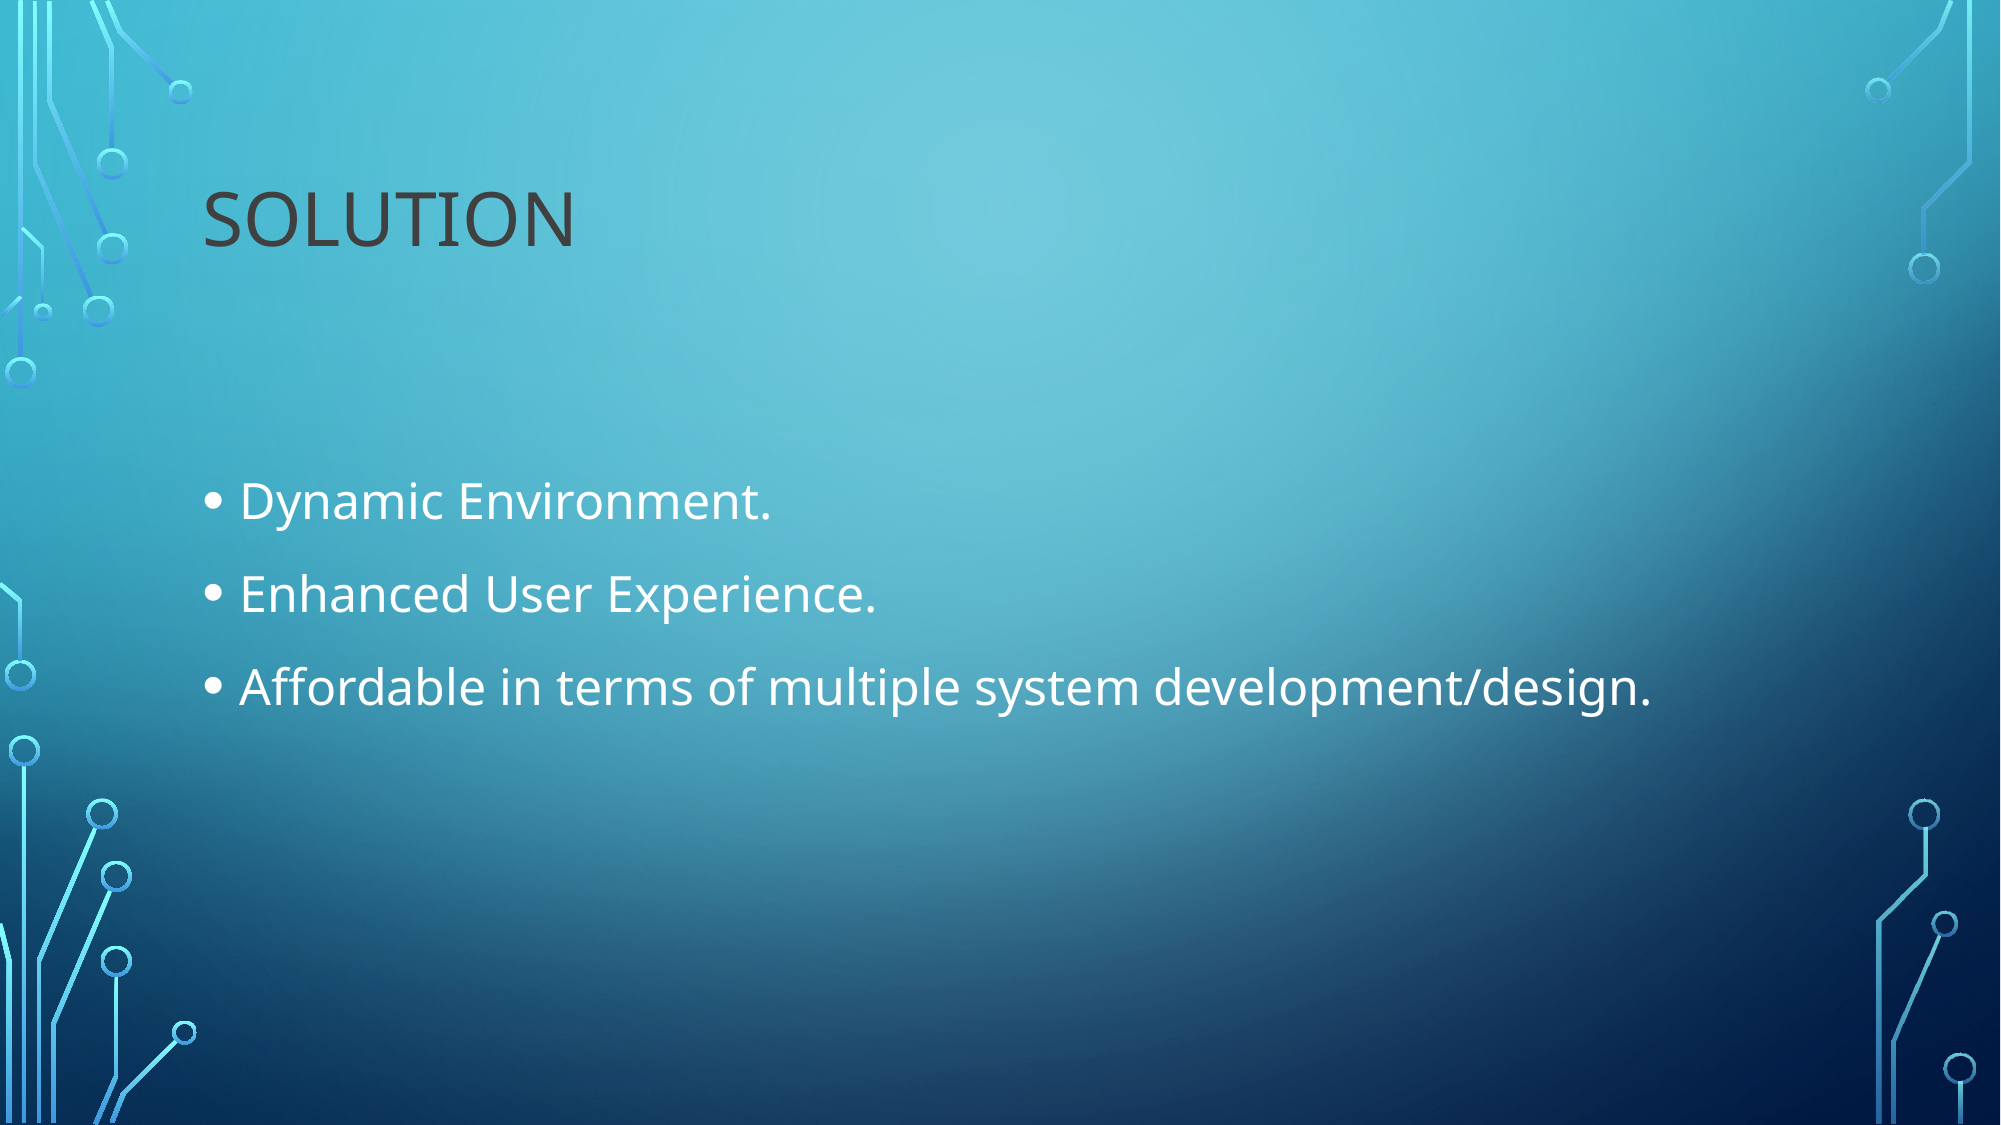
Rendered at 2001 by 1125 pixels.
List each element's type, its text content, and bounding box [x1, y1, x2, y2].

title Solution [187, 101, 1813, 344]
list Dynamic Environment. Enhanced User Experience. Affordable in terms of multiple system development/design. [187, 369, 1813, 950]
